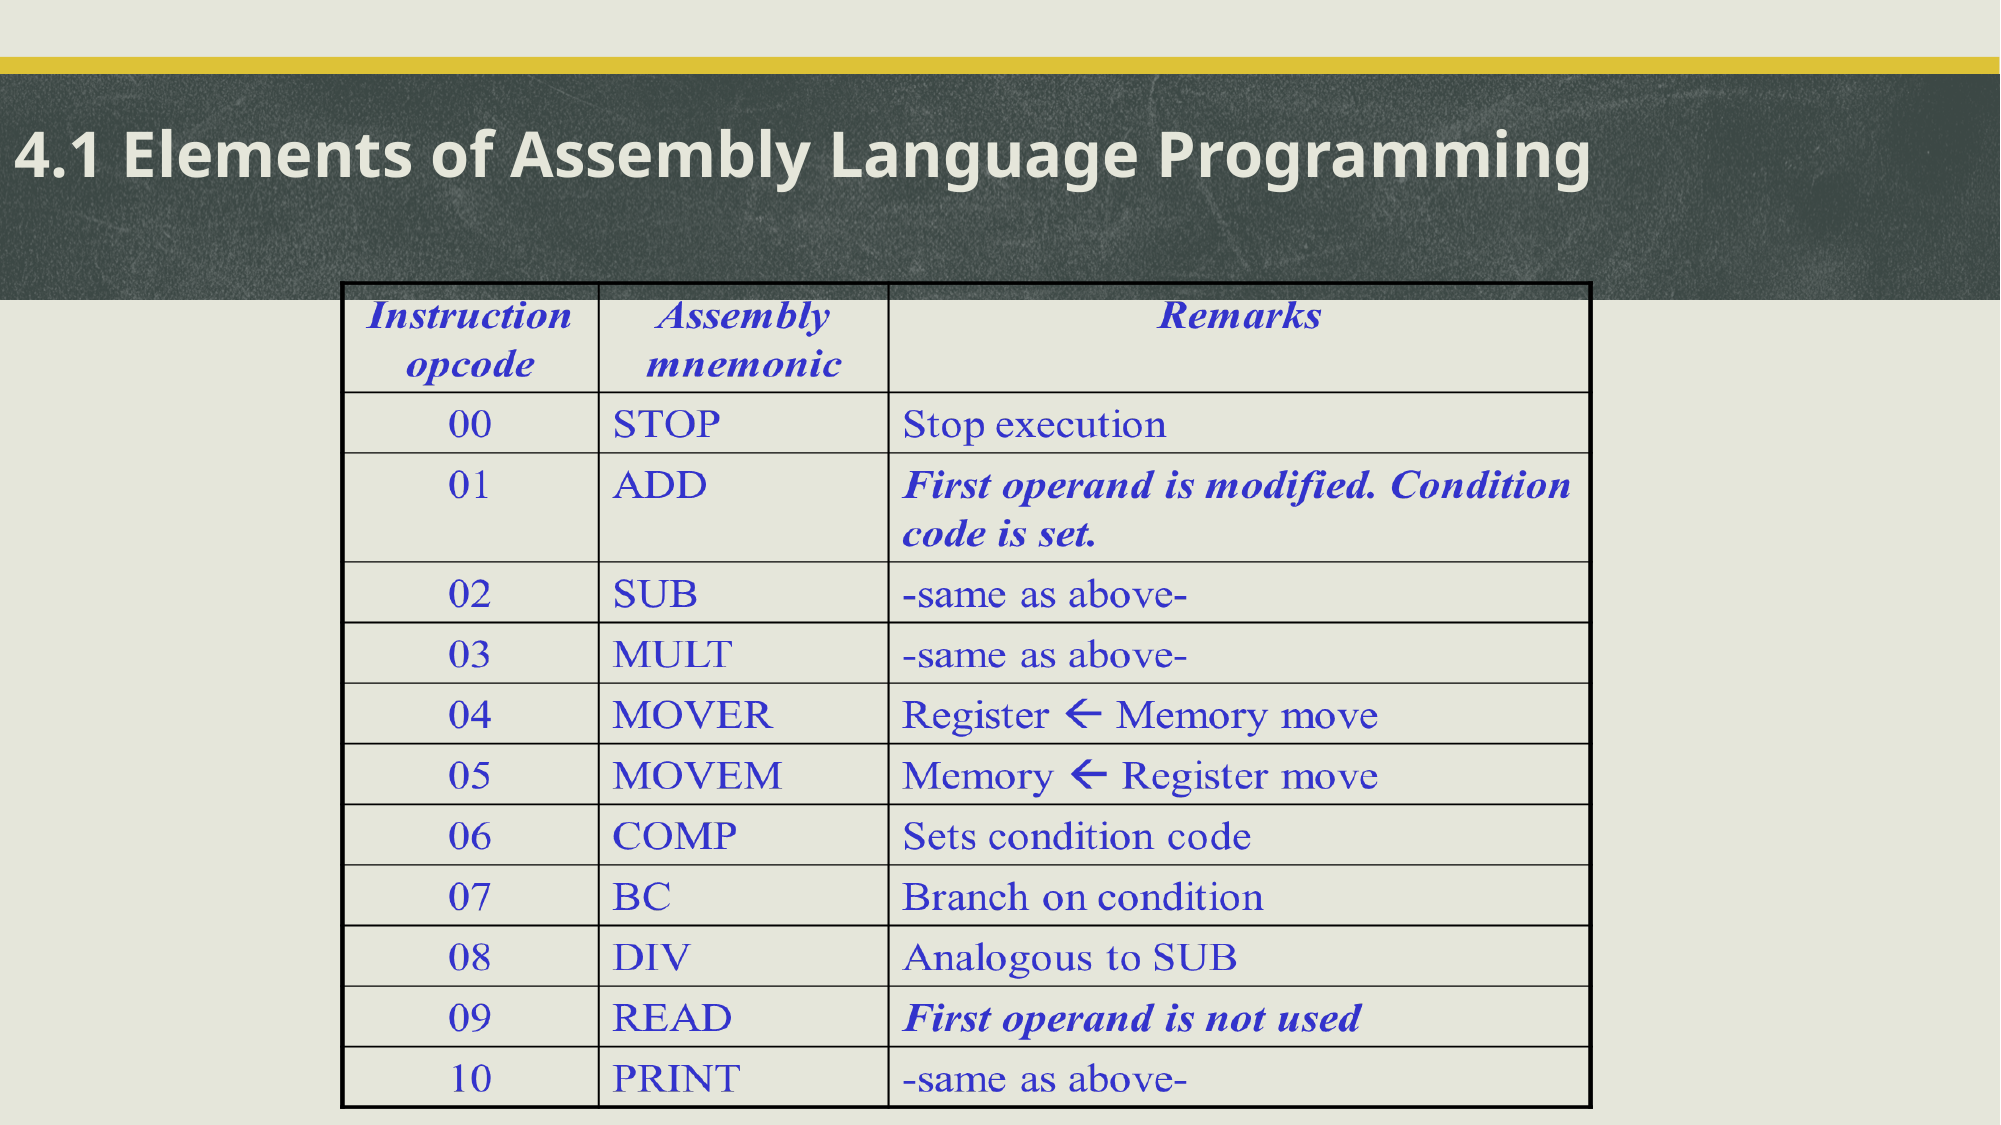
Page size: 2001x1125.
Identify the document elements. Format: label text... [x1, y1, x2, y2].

text_box 4.1 Elements of Assembly Language Programming [0, 111, 1942, 277]
picture [0, 74, 2000, 1125]
